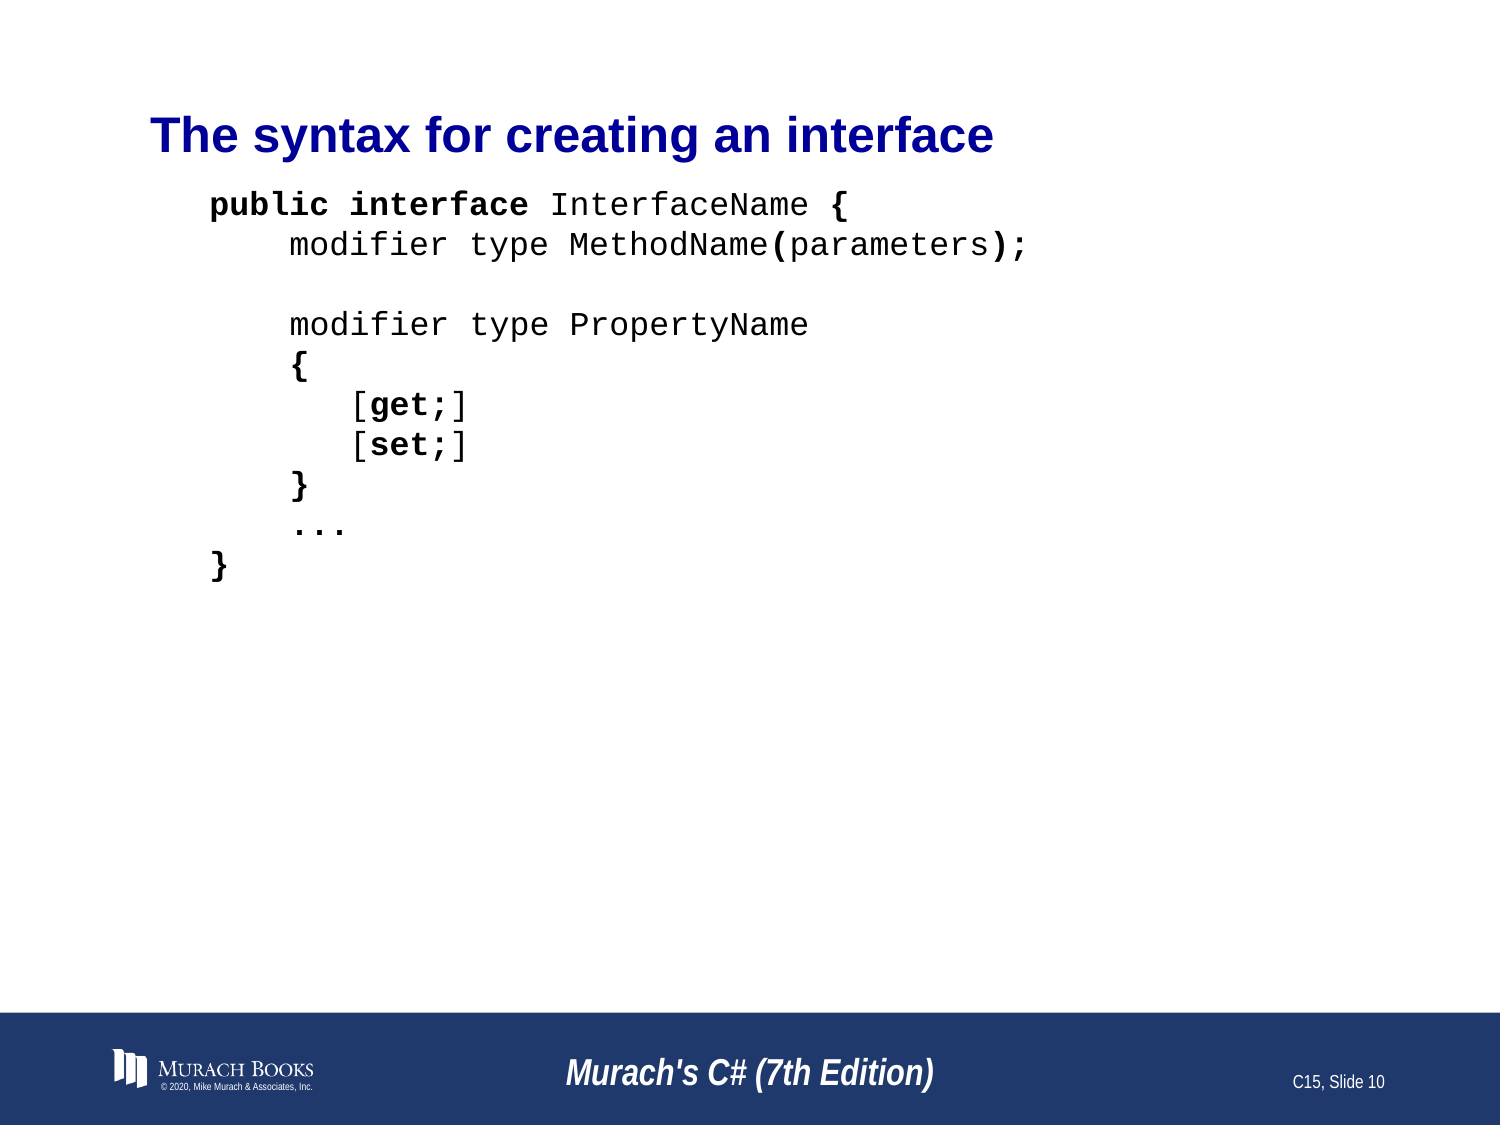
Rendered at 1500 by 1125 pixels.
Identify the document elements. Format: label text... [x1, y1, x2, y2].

footer © 2020, Mike Murach & Associates, Inc. [12, 1025, 463, 1100]
slide_number Murach's C# (7th Edition) [463, 1025, 1050, 1100]
list public interface InterfaceName { modifier type MethodName(parameters); modifier type PropertyName { [get;] [set;] } ... } [137, 174, 1350, 975]
slide_number C15, Slide 10 [1087, 1025, 1400, 1100]
title The syntax for creating an interface [150, 102, 1350, 164]
